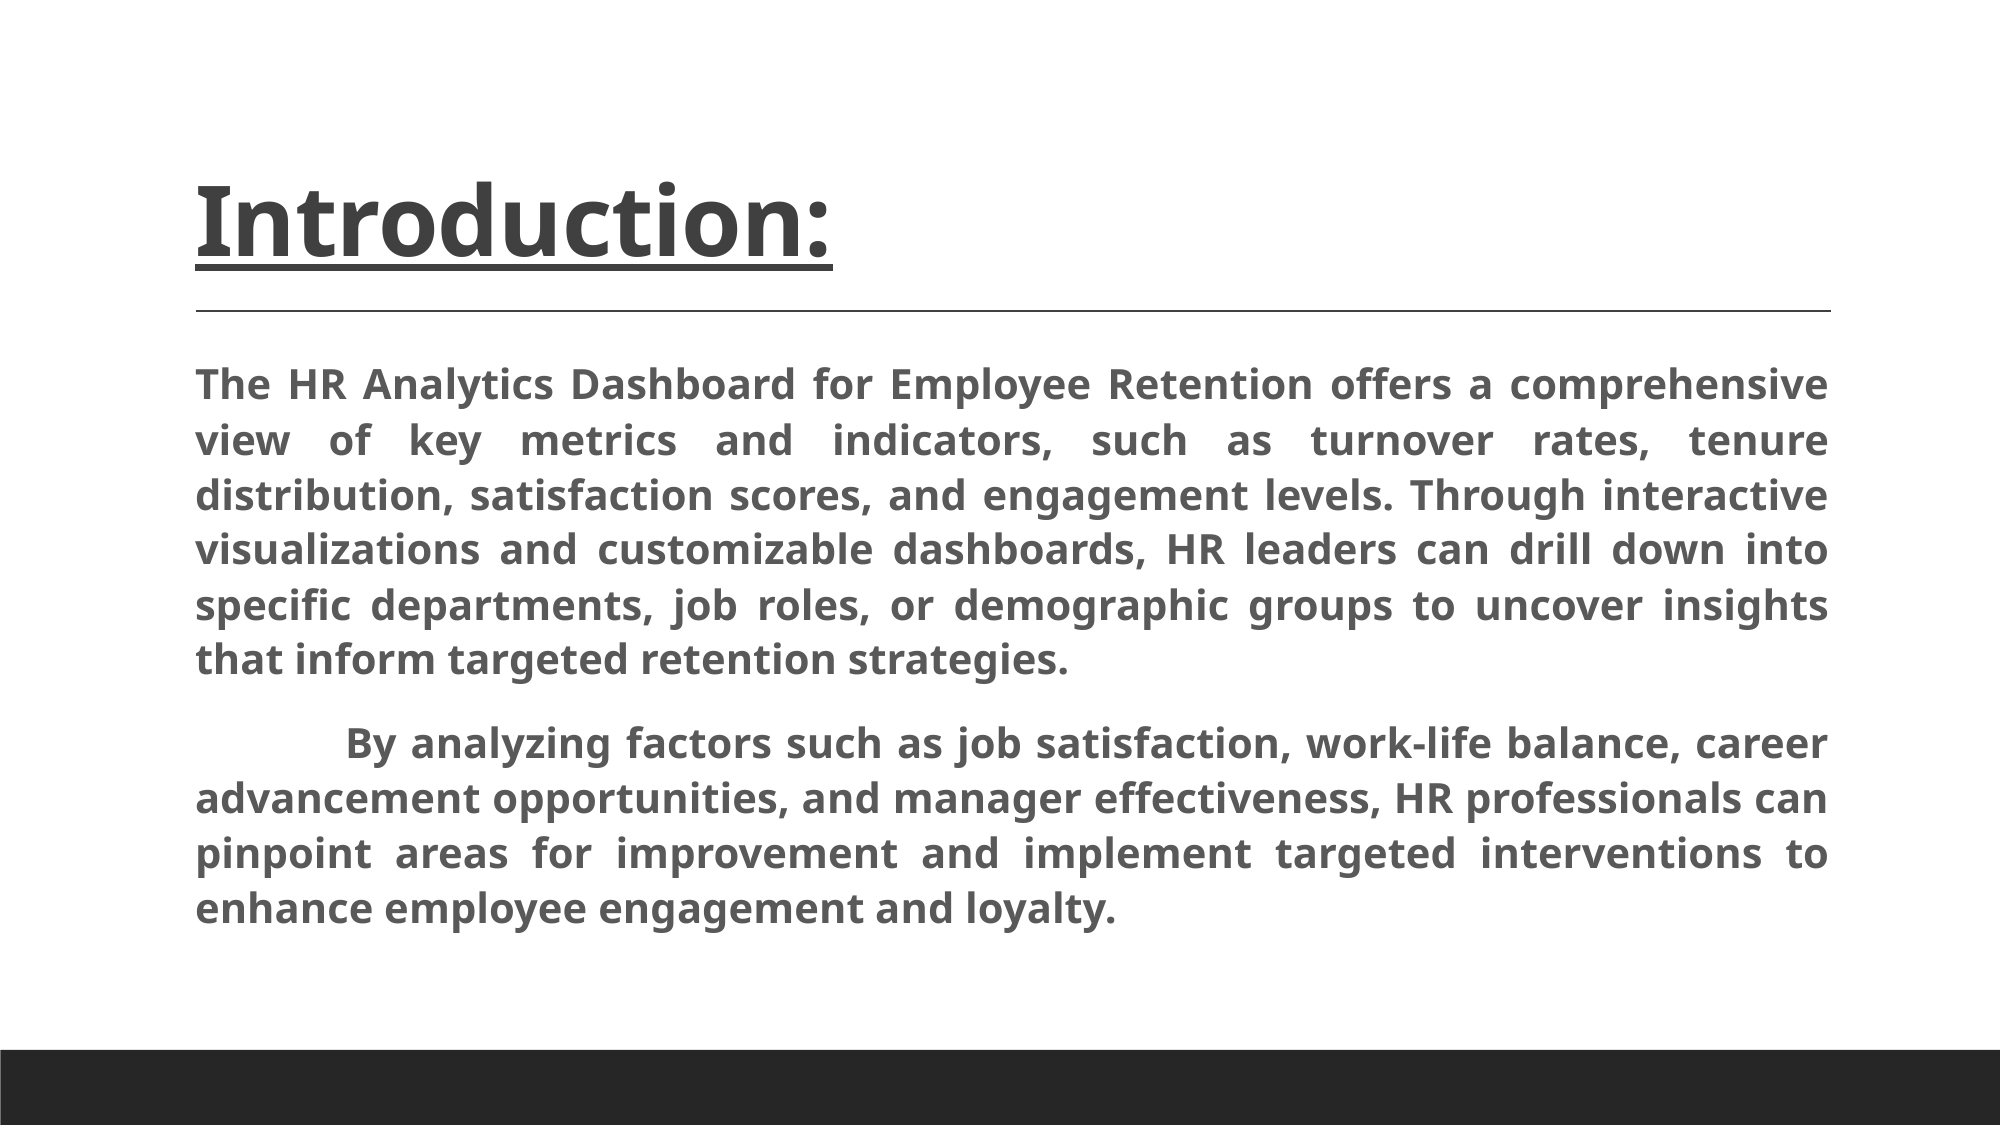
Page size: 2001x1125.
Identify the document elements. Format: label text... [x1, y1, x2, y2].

title Introduction: [180, 47, 1830, 285]
list The HR Analytics Dashboard for Employee Retention offers a comprehensive view of key metrics and indicators, such as turnover rates, tenure distribution, satisfaction scores, and engagement levels. Through interactive visualizations and customizable dashboards, HR leaders can drill down into specific departments, job roles, or demographic groups to uncover insights that inform targeted retention strategies. By analyzing factors such as job satisfaction, work-life balance, career advancement opportunities, and manager effectiveness, HR professionals can pinpoint areas for improvement and implement targeted interventions to enhance employee engagement and loyalty. [180, 345, 1830, 963]
